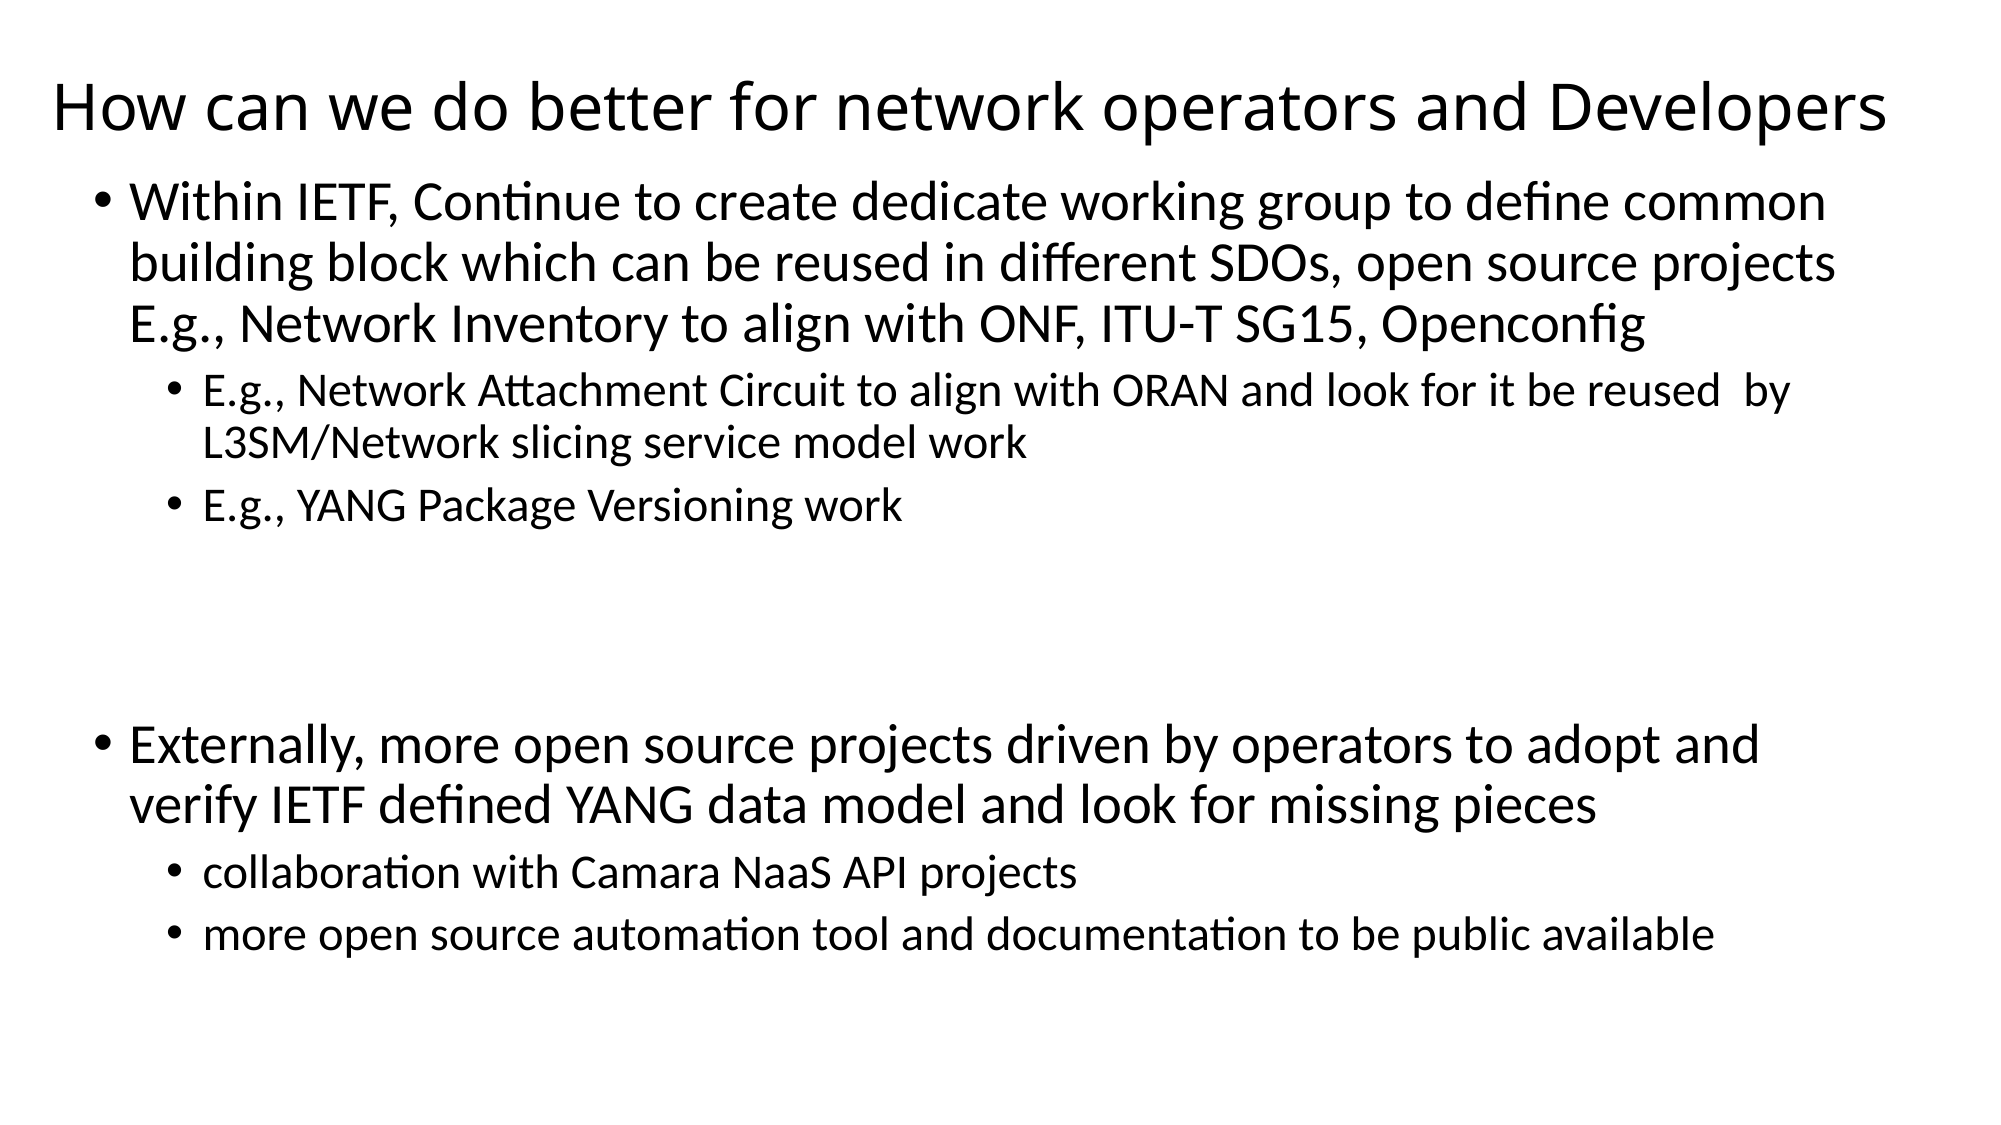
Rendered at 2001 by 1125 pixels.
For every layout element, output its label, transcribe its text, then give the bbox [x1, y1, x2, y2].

title How can we do better for network operators and Developers [36, 40, 1990, 179]
list Within IETF, Continue to create dedicate working group to define common building block which can be reused in different SDOs, open source projects E.g., Network Inventory to align with ONF, ITU-T SG15, Openconfig E.g., Network Attachment Circuit to align with ORAN and look for it be reused by L3SM/Network slicing service model work E.g., YANG Package Versioning work Externally, more open source projects driven by operators to adopt and verify IETF defined YANG data model and look for missing pieces collaboration with Camara NaaS API projects more open source automation tool and documentation to be public available [78, 164, 1863, 1014]
